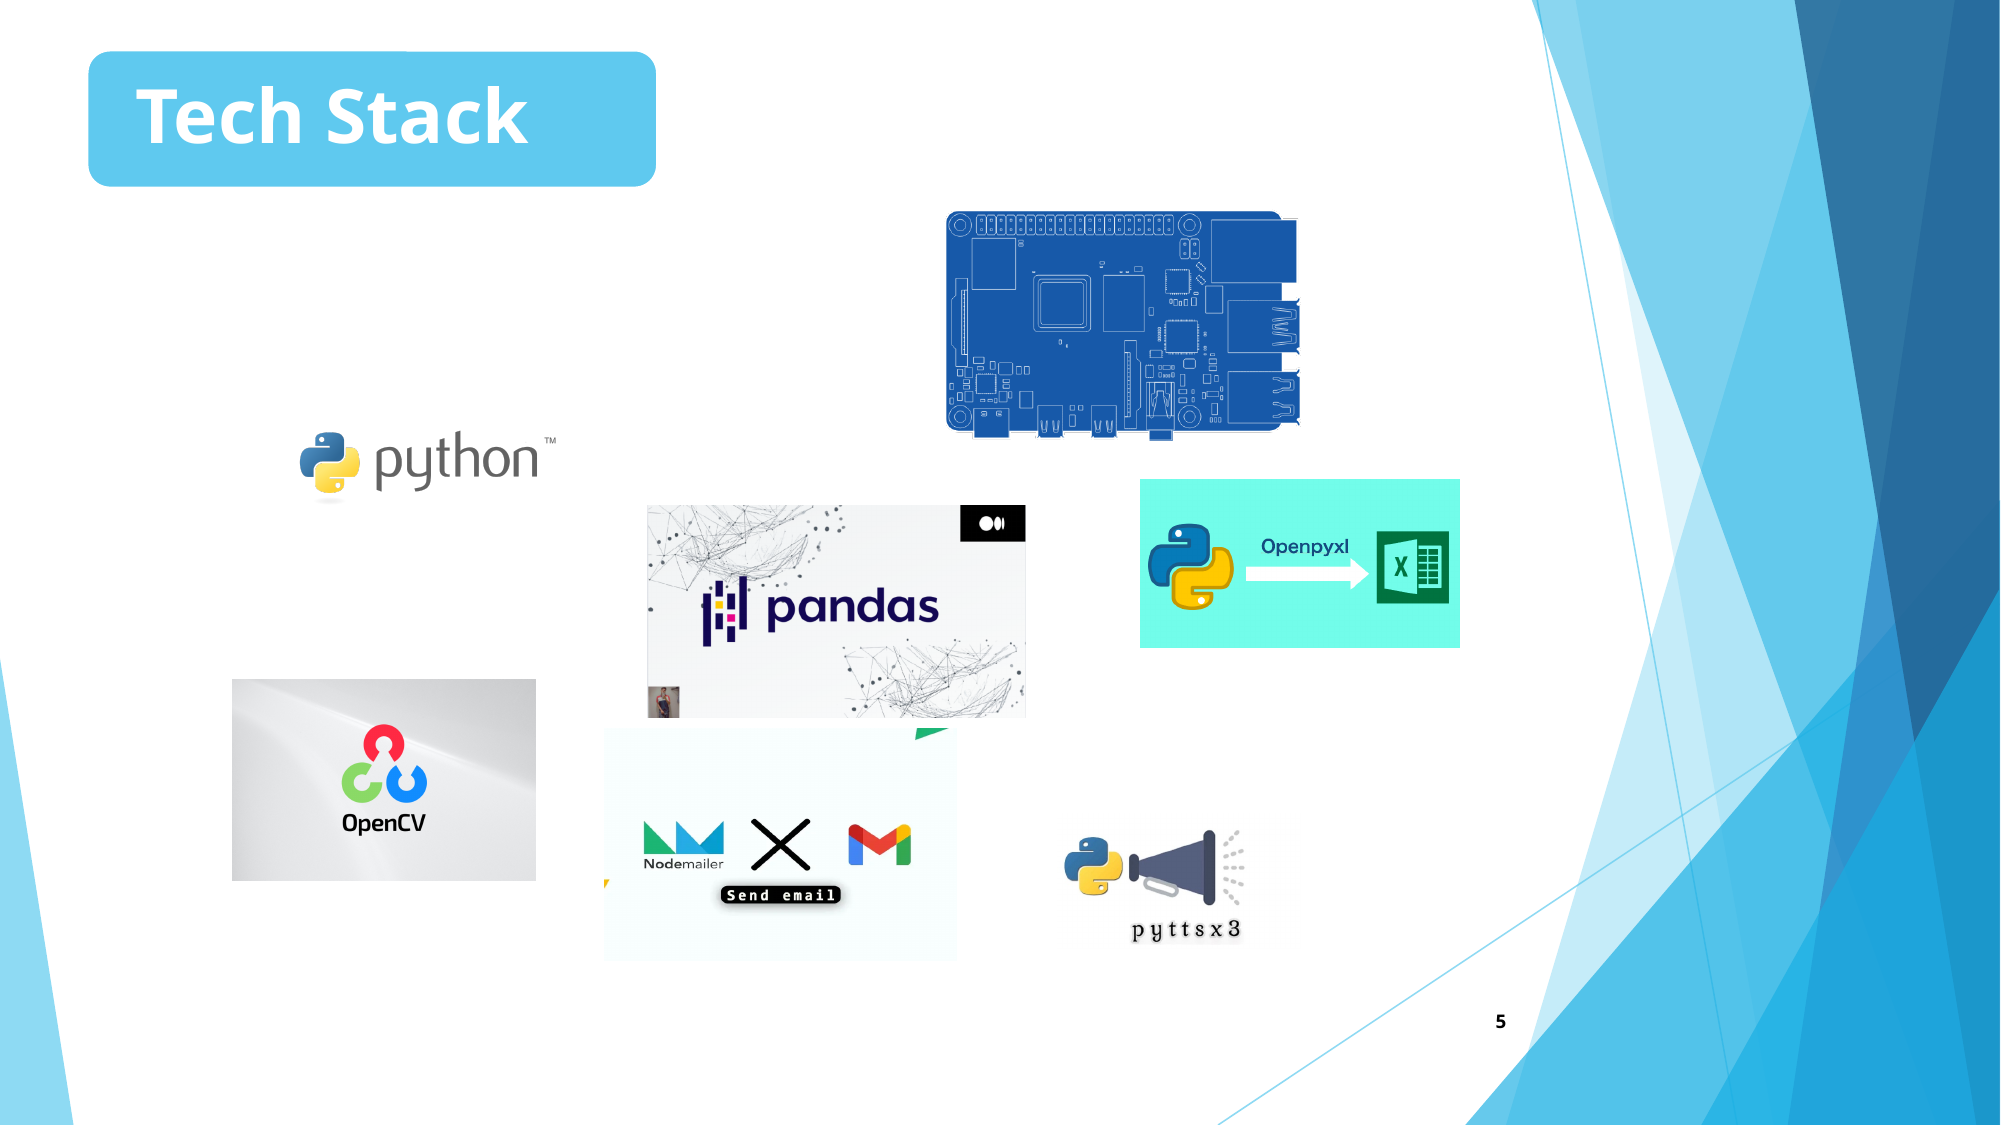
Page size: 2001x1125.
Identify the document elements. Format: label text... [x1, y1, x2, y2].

picture [604, 728, 957, 961]
picture [646, 505, 1026, 718]
slide_number 5 [1408, 990, 1522, 1052]
picture [1140, 479, 1460, 648]
picture [944, 209, 1301, 442]
text_box [94, 49, 658, 189]
text_box [86, 57, 93, 181]
picture [1057, 813, 1301, 949]
picture [273, 402, 582, 533]
text_box Tech Stack [93, 56, 651, 182]
picture [232, 679, 536, 881]
